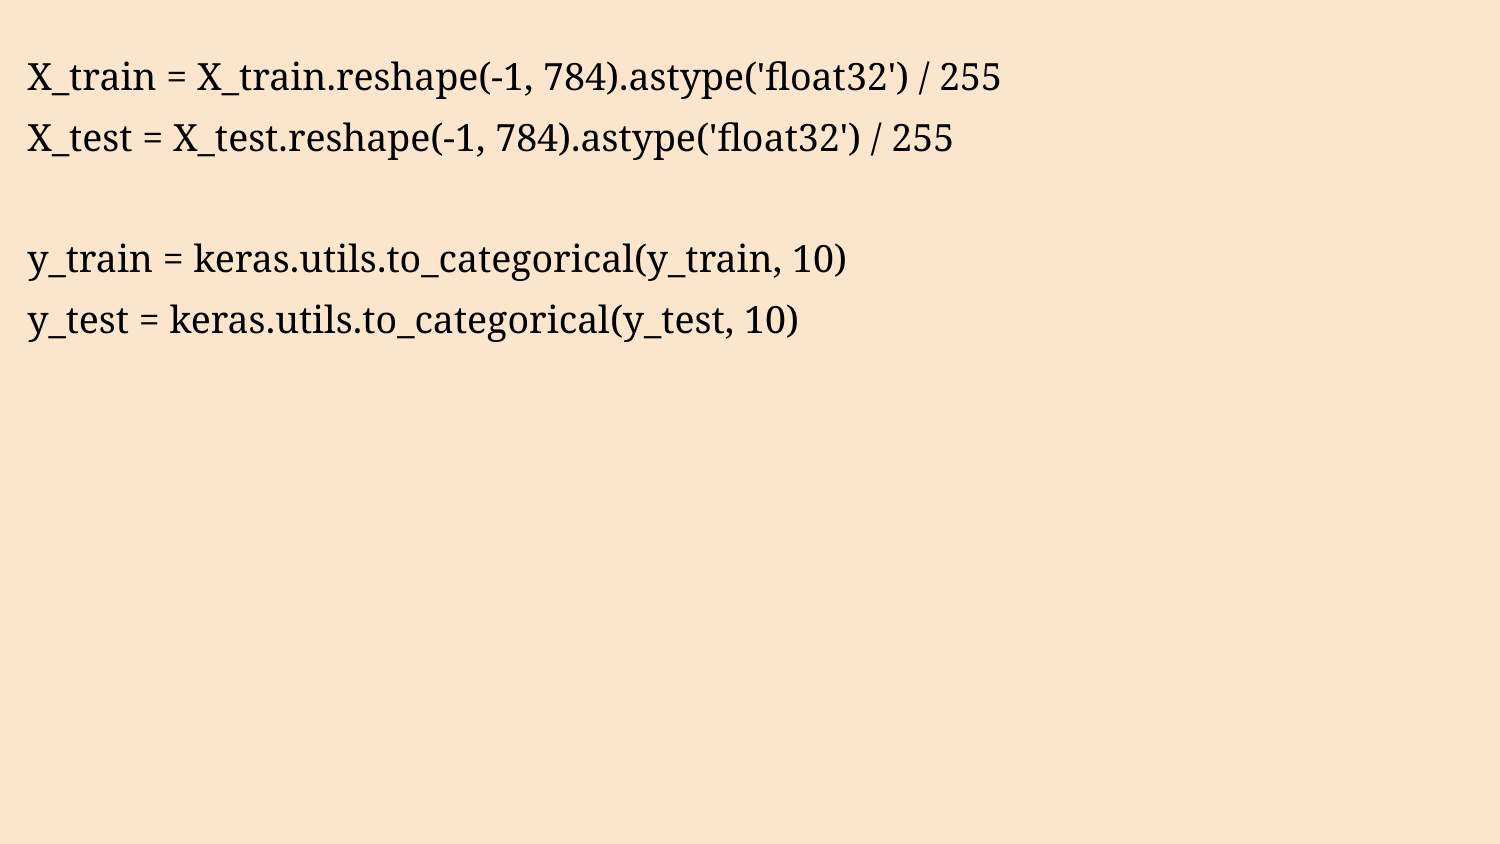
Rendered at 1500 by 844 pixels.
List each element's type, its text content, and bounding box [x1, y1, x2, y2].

text_box X_train = X_train.reshape(-1, 784).astype('float32') / 255 X_test = X_test.reshape(-1, 784).astype('float32') / 255 y_train = keras.utils.to_categorical(y_train, 10) y_test = keras.utils.to_categorical(y_test, 10) [12, 22, 1434, 446]
